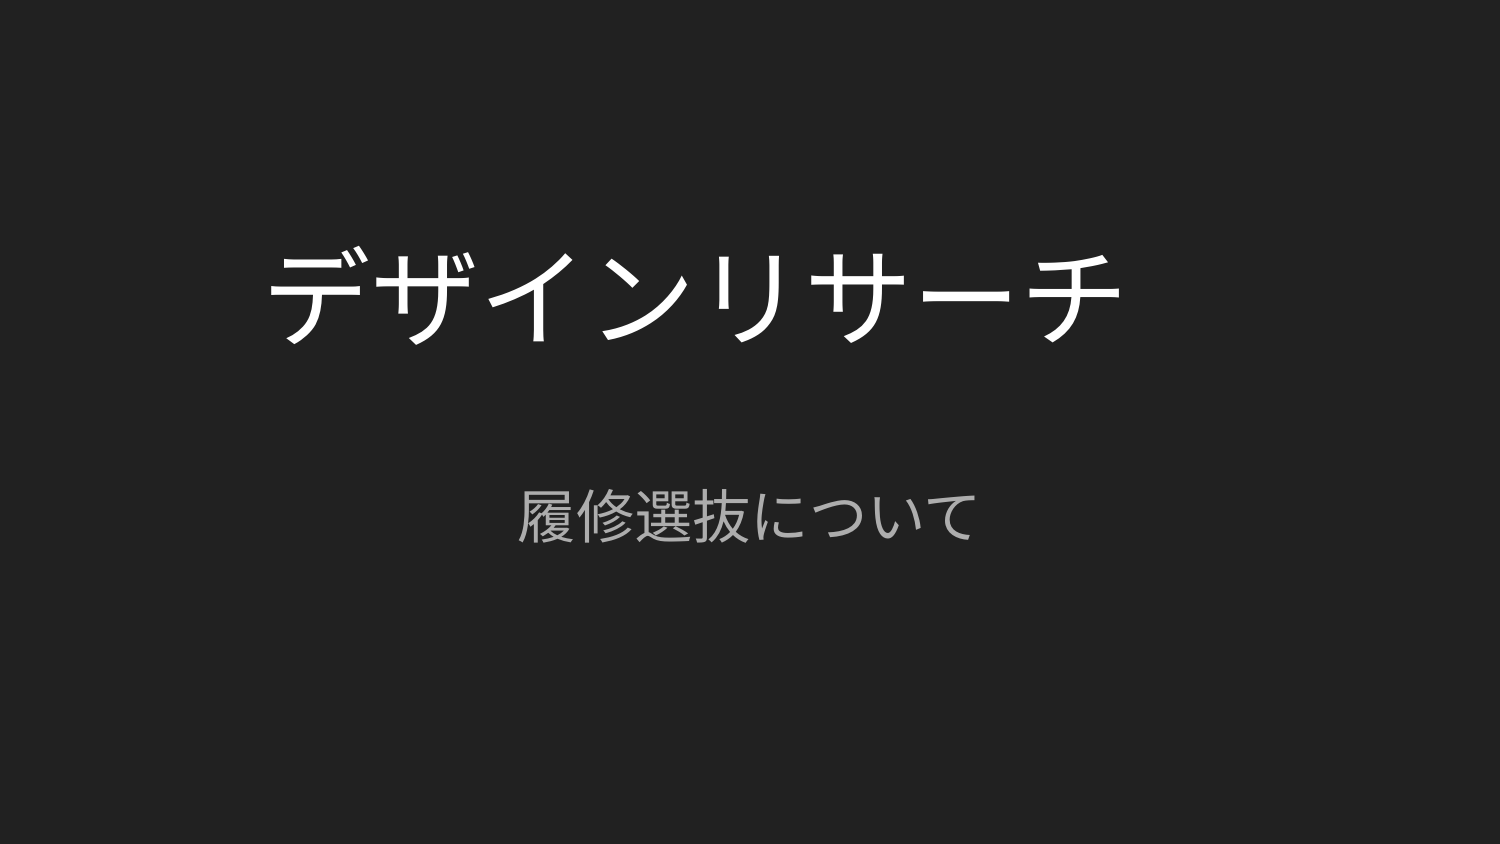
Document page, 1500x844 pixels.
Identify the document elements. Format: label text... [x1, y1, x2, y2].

title デザインリサーチ [51, 37, 1449, 375]
subtitle 履修選抜について [51, 464, 1449, 595]
